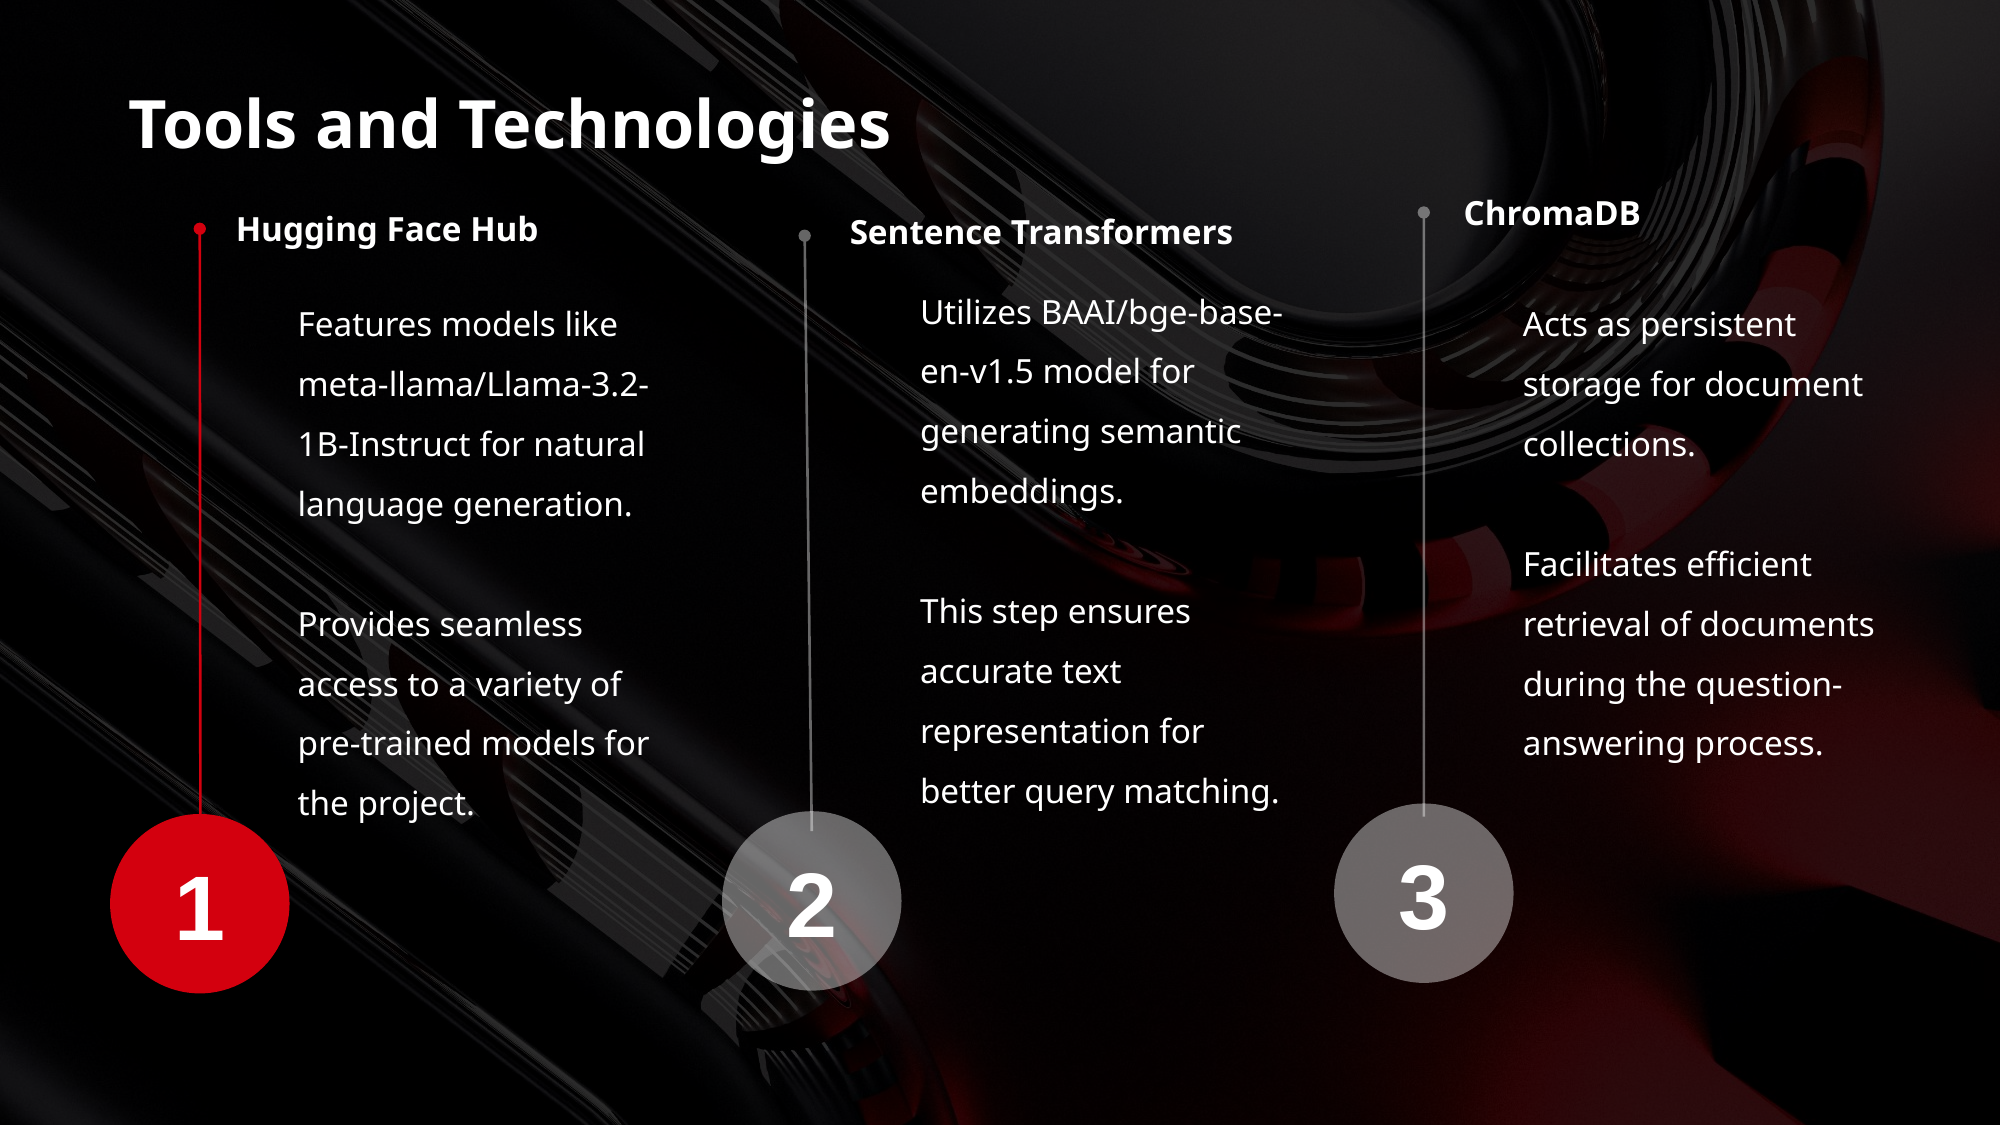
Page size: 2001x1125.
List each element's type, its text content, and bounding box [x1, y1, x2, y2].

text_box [804, 235, 812, 832]
text_box Acts as persistent storage for document collections. Facilitates efficient retrieval of documents during the question-answering process. [1507, 275, 1927, 770]
text_box ChromaDB [1448, 184, 1868, 240]
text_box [1333, 803, 1514, 984]
text_box Hugging Face Hub [220, 200, 640, 256]
text_box Features models like meta-llama/Llama-3.2-1B-Instruct for natural language generation. Provides seamless access to a variety of pre-trained models for the project. [282, 275, 702, 830]
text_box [721, 810, 902, 991]
text_box Tools and Technologies [113, 1, 1895, 171]
text_box Utilizes BAAI/bge-base-en-v1.5 model for generating semantic embeddings. This step ensures accurate text representation for better query matching. [904, 263, 1324, 818]
text_box Sentence Transformers [834, 204, 1254, 259]
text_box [109, 813, 290, 994]
